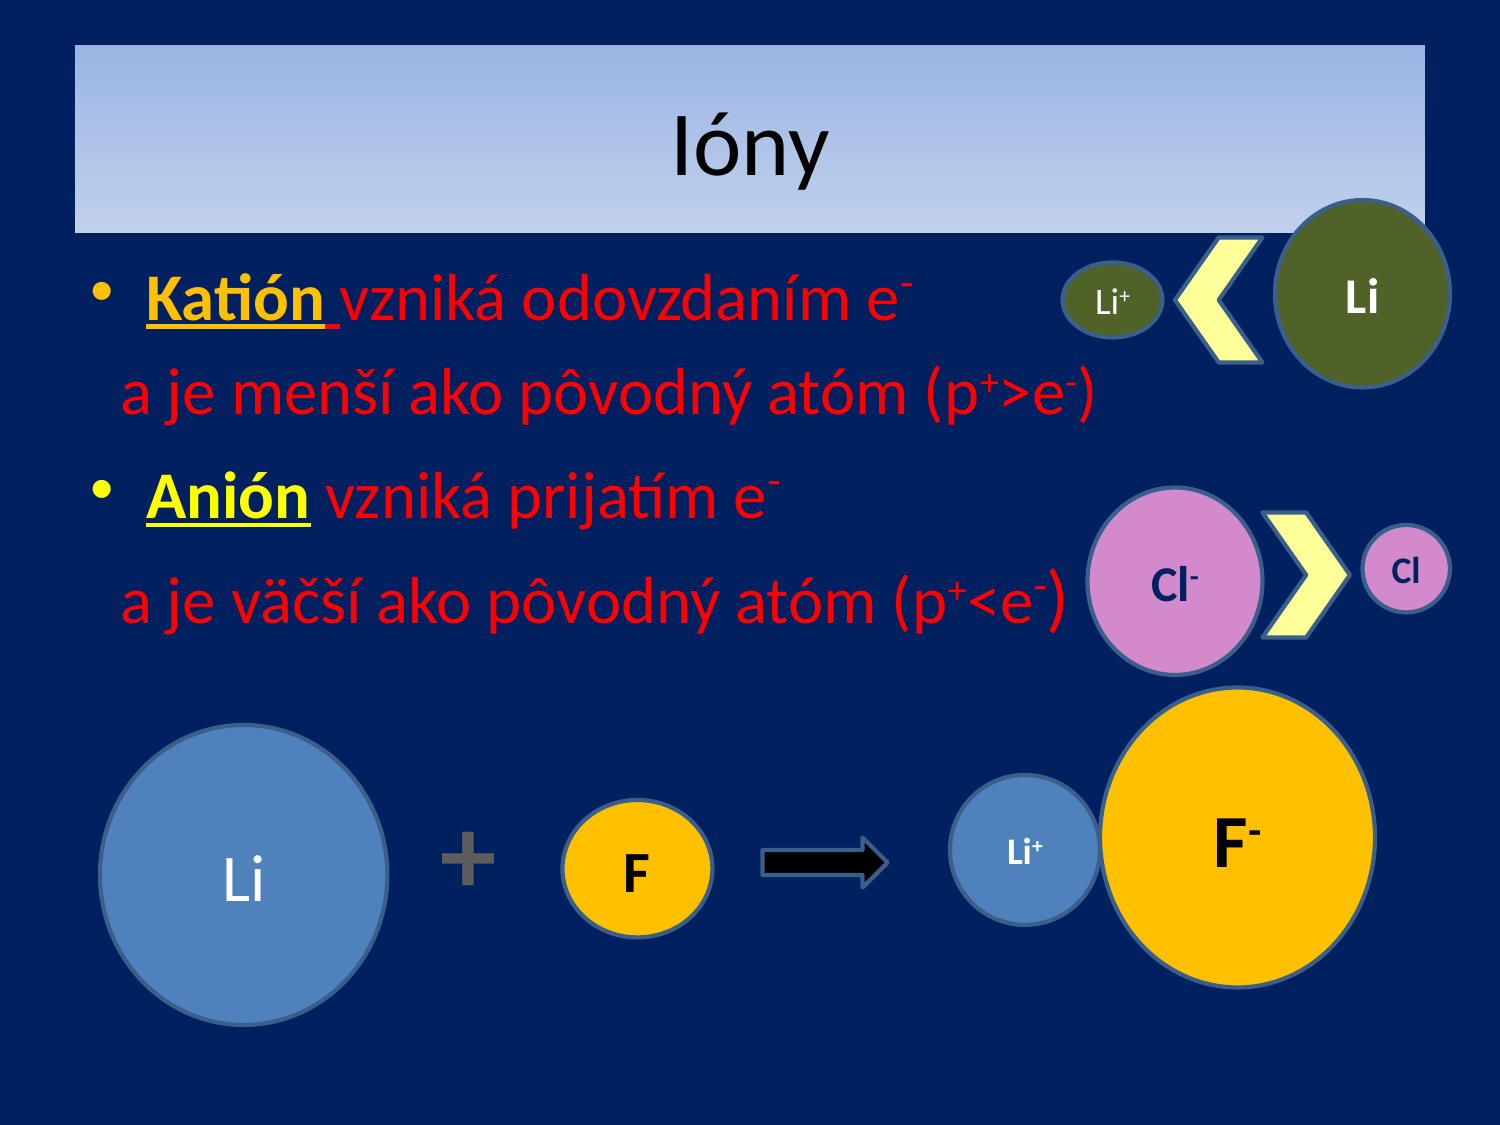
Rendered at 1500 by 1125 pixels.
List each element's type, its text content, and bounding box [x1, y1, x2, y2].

text_box [1173, 235, 1265, 365]
text_box Li+ [1060, 260, 1165, 340]
text_box F [560, 797, 715, 940]
text_box Li+ [947, 772, 1100, 928]
title Ióny [75, 45, 1425, 233]
text_box Li [1272, 197, 1453, 390]
text_box Cl [1360, 522, 1453, 615]
list Katión vzniká odovzdaním e- a je menší ako pôvodný atóm (p+>e-) Anión vzniká prijatím e- a je väčší ako pôvodný atóm (p+<e-) [75, 237, 1425, 980]
text_box [1260, 510, 1352, 640]
text_box Cl- [1085, 485, 1265, 678]
text_box F- [1097, 685, 1378, 990]
text_box Li [97, 722, 390, 1028]
text_box [760, 835, 890, 890]
text_box + [425, 774, 512, 925]
